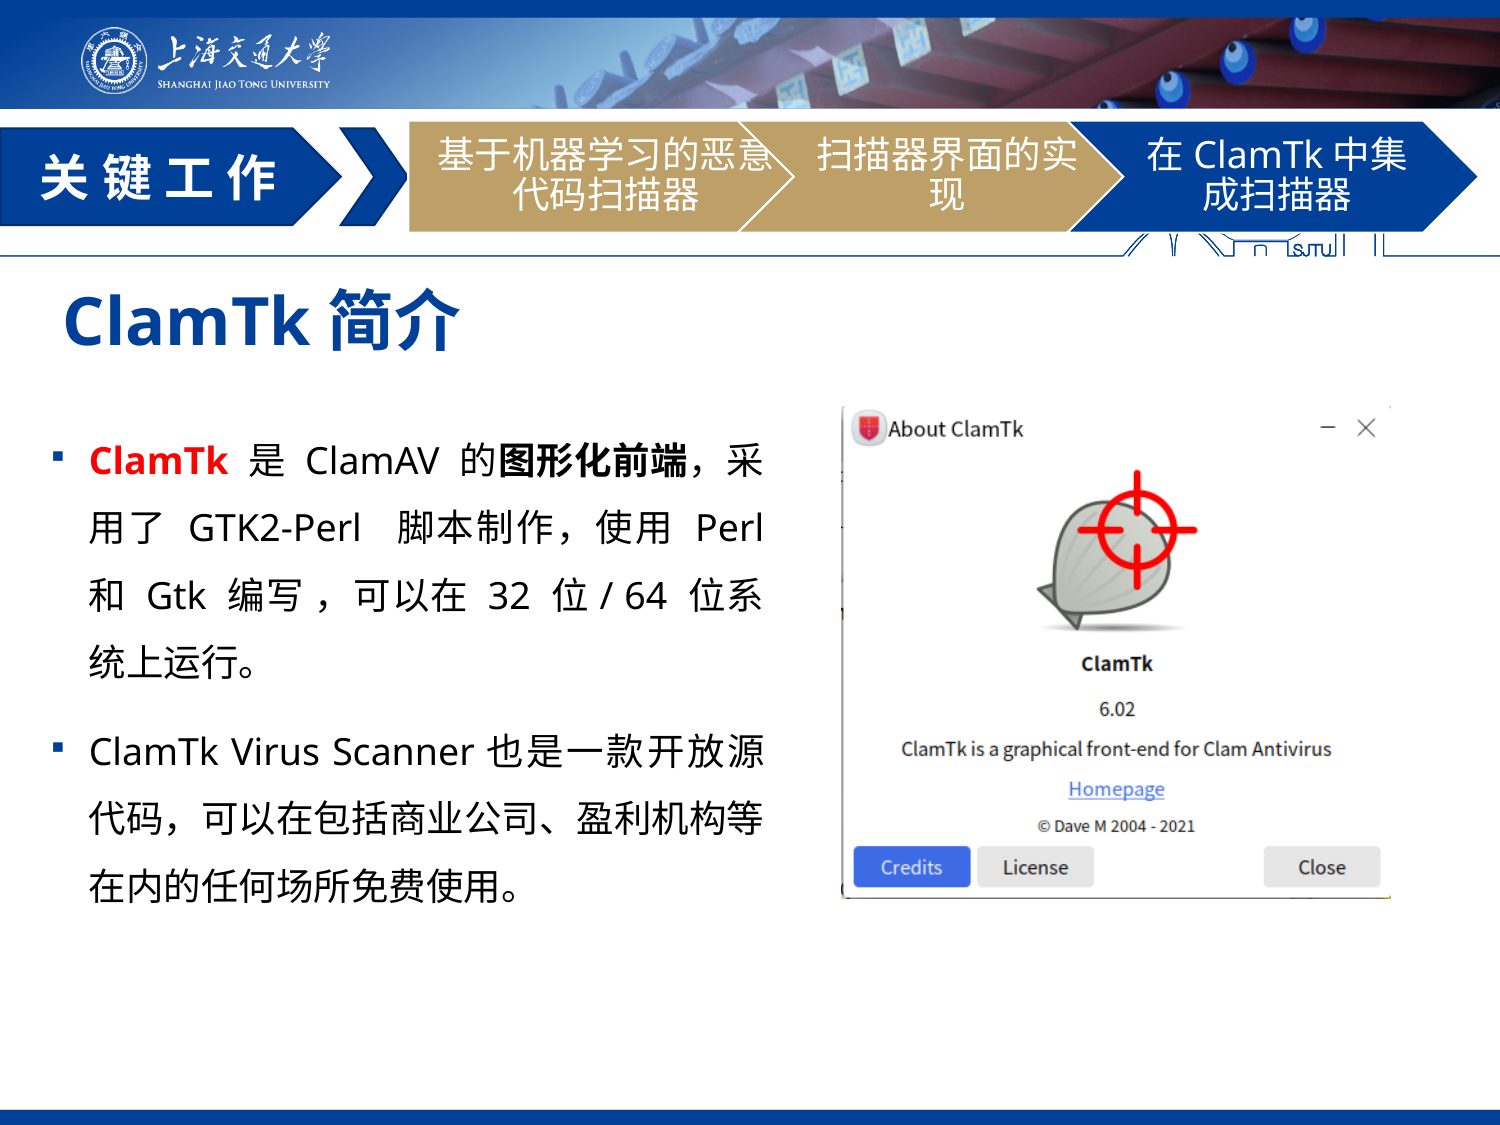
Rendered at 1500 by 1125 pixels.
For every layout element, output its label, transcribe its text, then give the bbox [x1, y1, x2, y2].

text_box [0, 128, 407, 226]
title ClamTk简介 [47, 276, 1422, 371]
text_box ClamTk 是 ClamAV 的图形化前端，采用了 GTK2-Perl 脚本制作，使用 Perl 和 Gtk 编写 ，可以在 32 位/ 64 位系统上运行。 ClamTk Virus Scanner也是一款开放源代码，可以在包括商业公司、盈利机构等在内的任何场所免费使用。 [36, 406, 780, 1125]
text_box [407, 120, 1480, 233]
picture [0, 18, 1500, 109]
picture [841, 406, 1391, 899]
